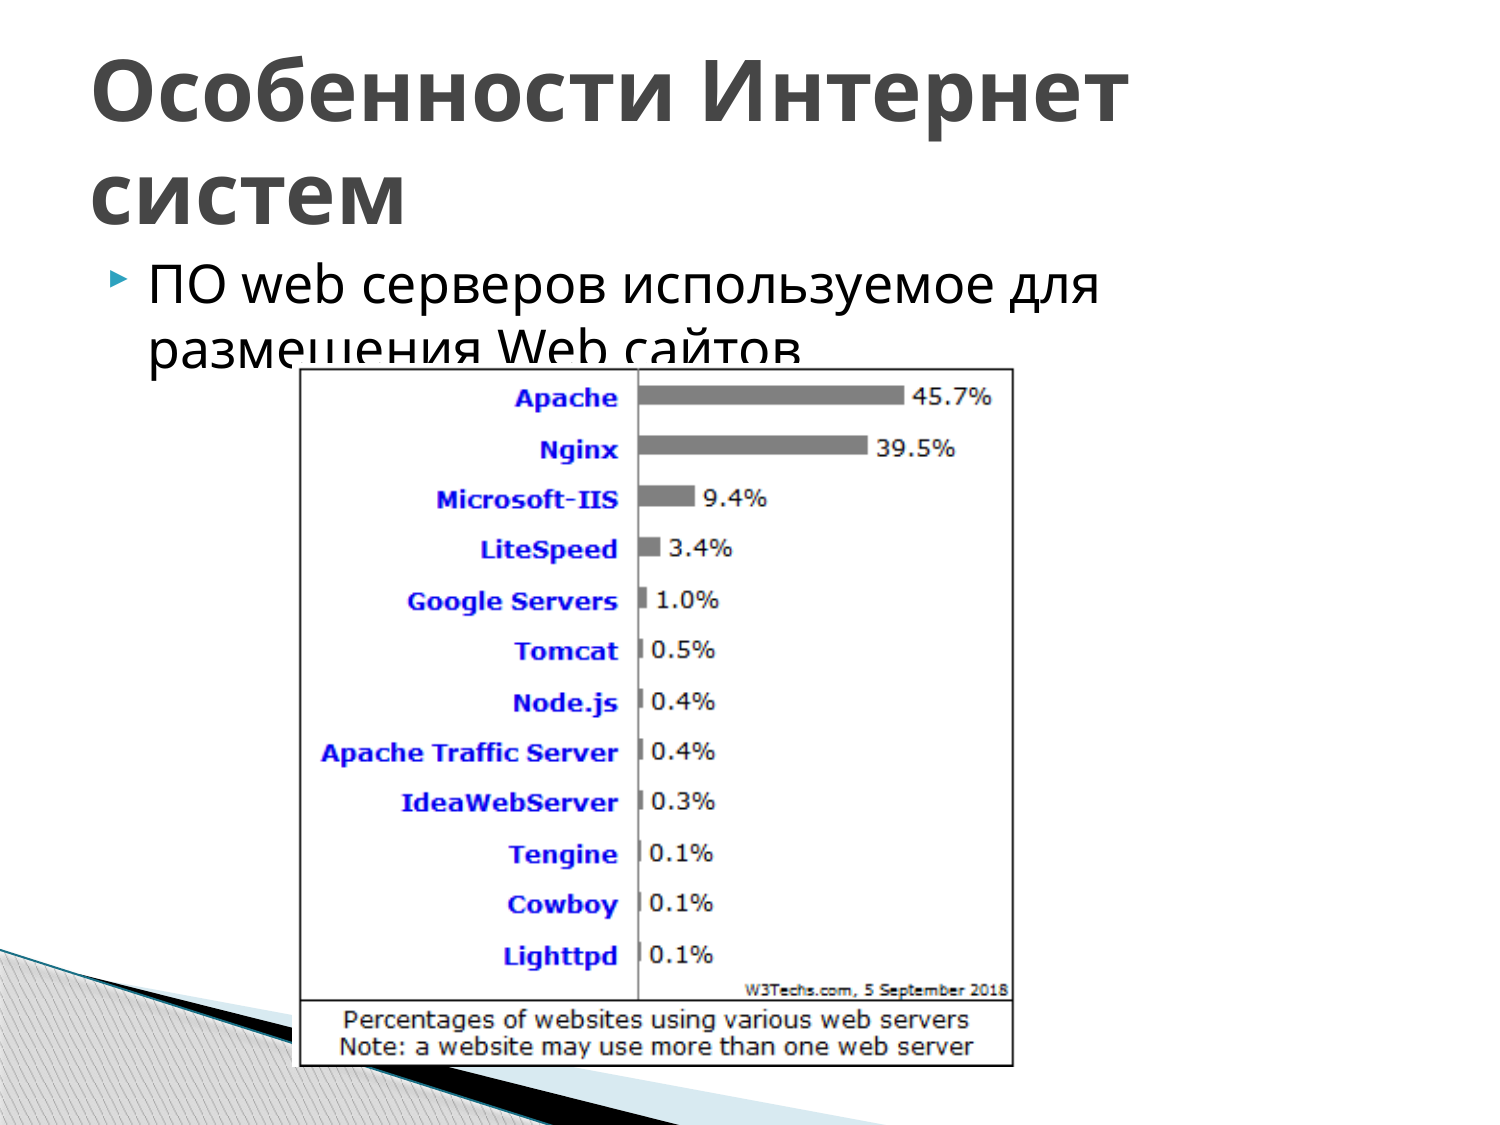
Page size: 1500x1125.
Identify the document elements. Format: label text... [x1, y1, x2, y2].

title Особенности Интернет систем [75, 45, 1425, 233]
list ПО web серверов используемое для размещения Web сайтов [74, 242, 1426, 387]
picture [292, 363, 1020, 1068]
